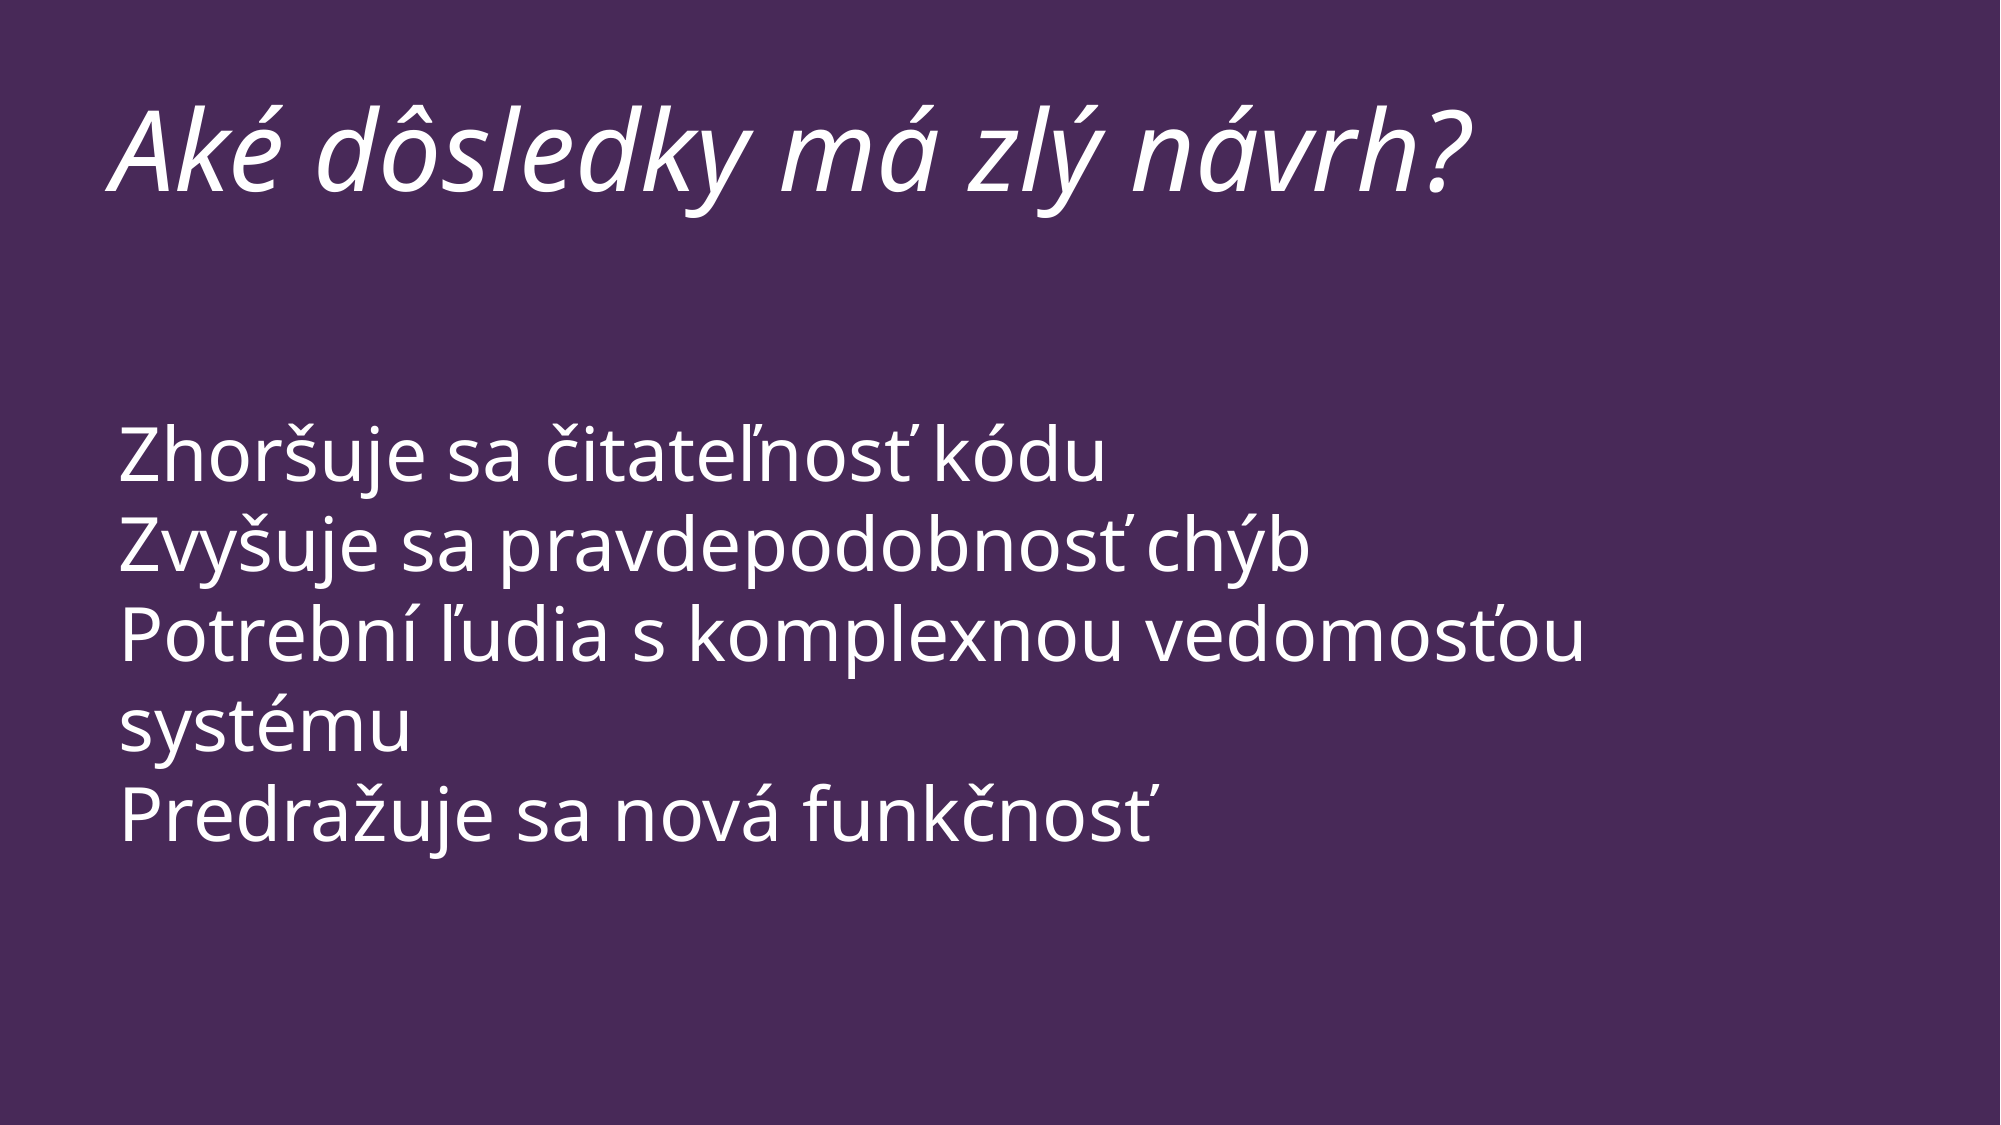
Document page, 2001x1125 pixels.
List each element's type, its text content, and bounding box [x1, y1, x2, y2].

title Zhoršuje sa čitateľnosť kódu Zvyšuje sa pravdepodobnosť chýb Potrební ľudia s komplexnou vedomosťou systému Predražuje sa nová funkčnosť [0, 290, 2000, 972]
subtitle Aké dôsledky má zlý návrh? [96, 99, 1597, 224]
